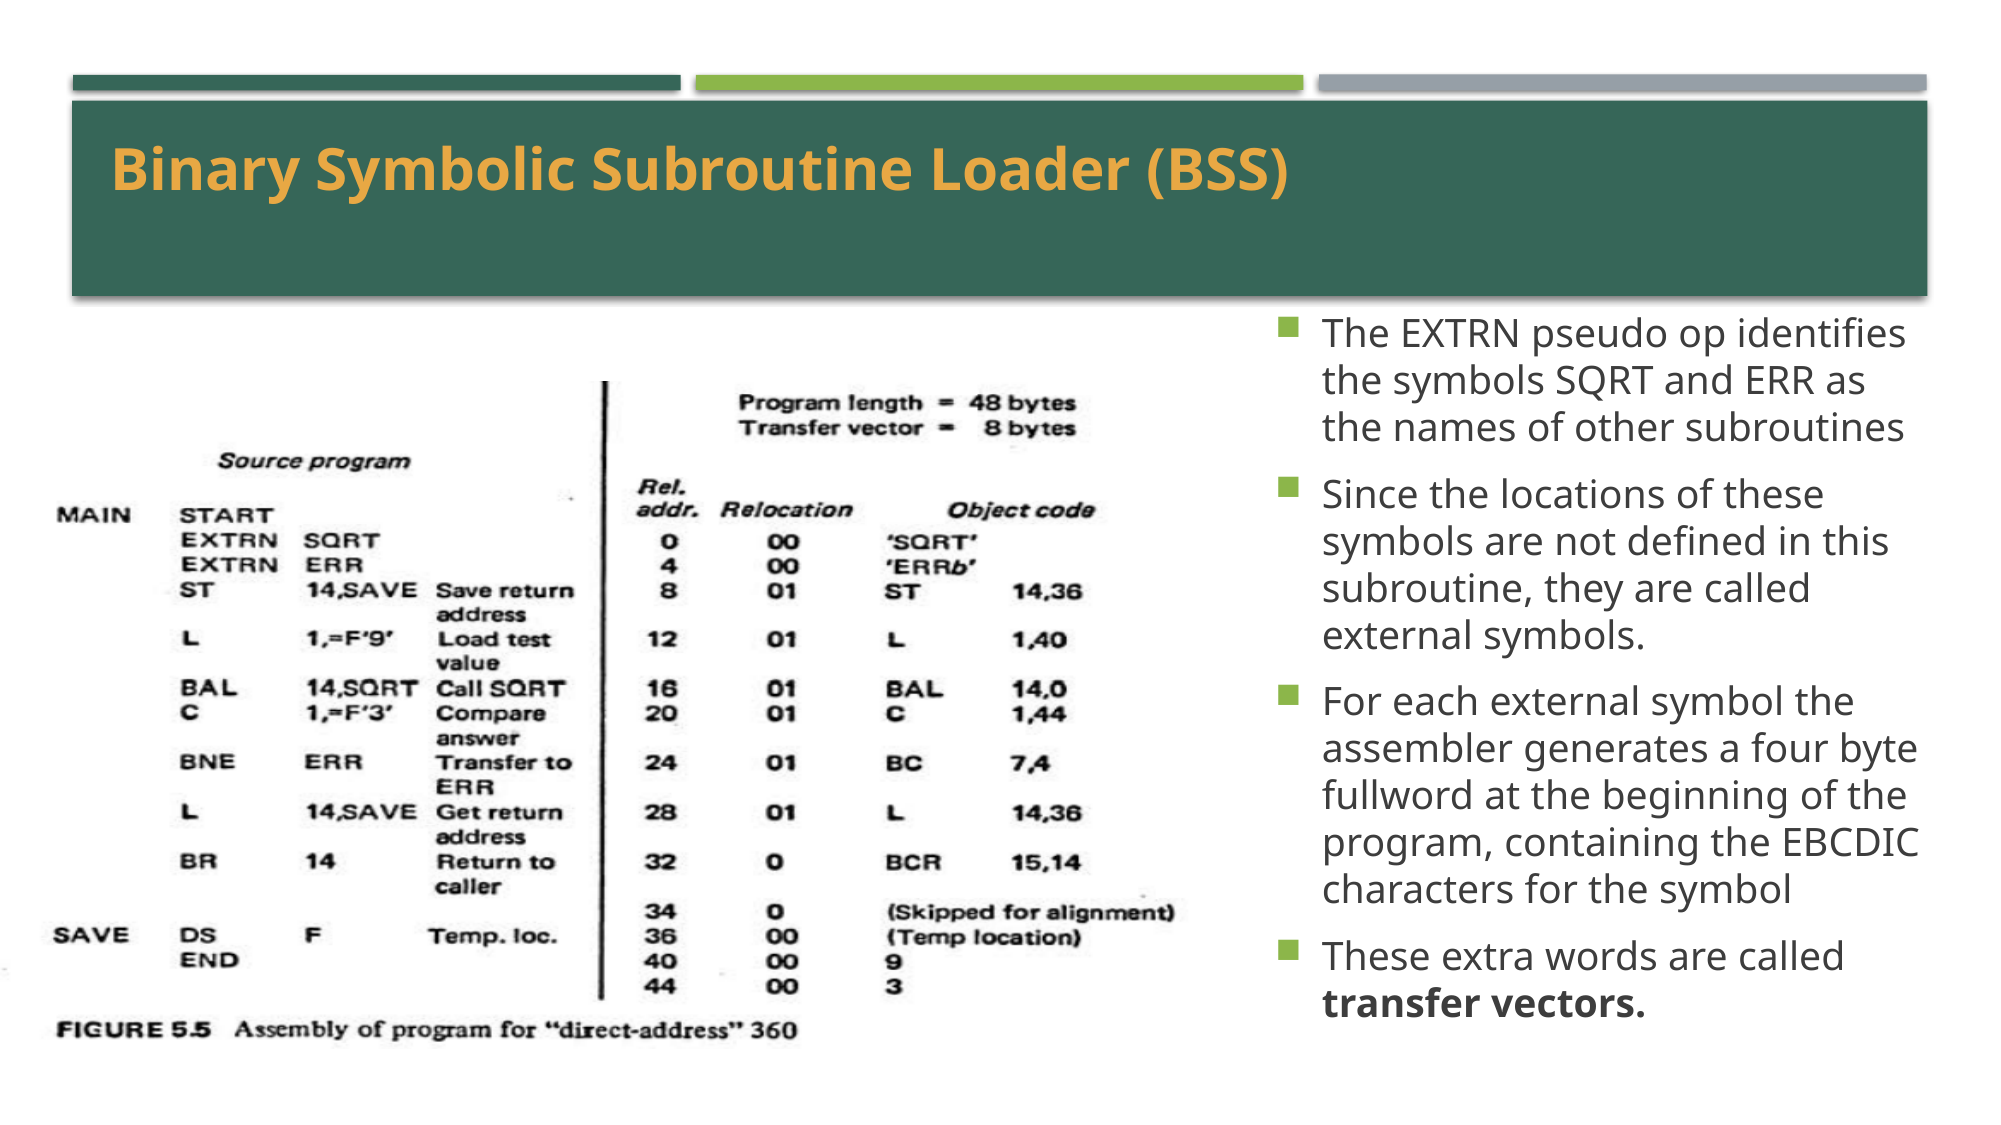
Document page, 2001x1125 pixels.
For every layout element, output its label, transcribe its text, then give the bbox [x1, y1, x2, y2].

title Binary Symbolic Subroutine Loader (BSS) [95, 115, 1905, 210]
picture [0, 381, 1199, 1050]
list The EXTRN pseudo op identifies the symbols SQRT and ERR as the names of other subroutines Since the locations of these symbols are not defined in this subroutine, they are called external symbols. For each external symbol the assembler generates a four byte fullword at the beginning of the program, containing the EBCDIC characters for the symbol These extra words are called transfer vectors. [1259, 300, 1945, 1096]
